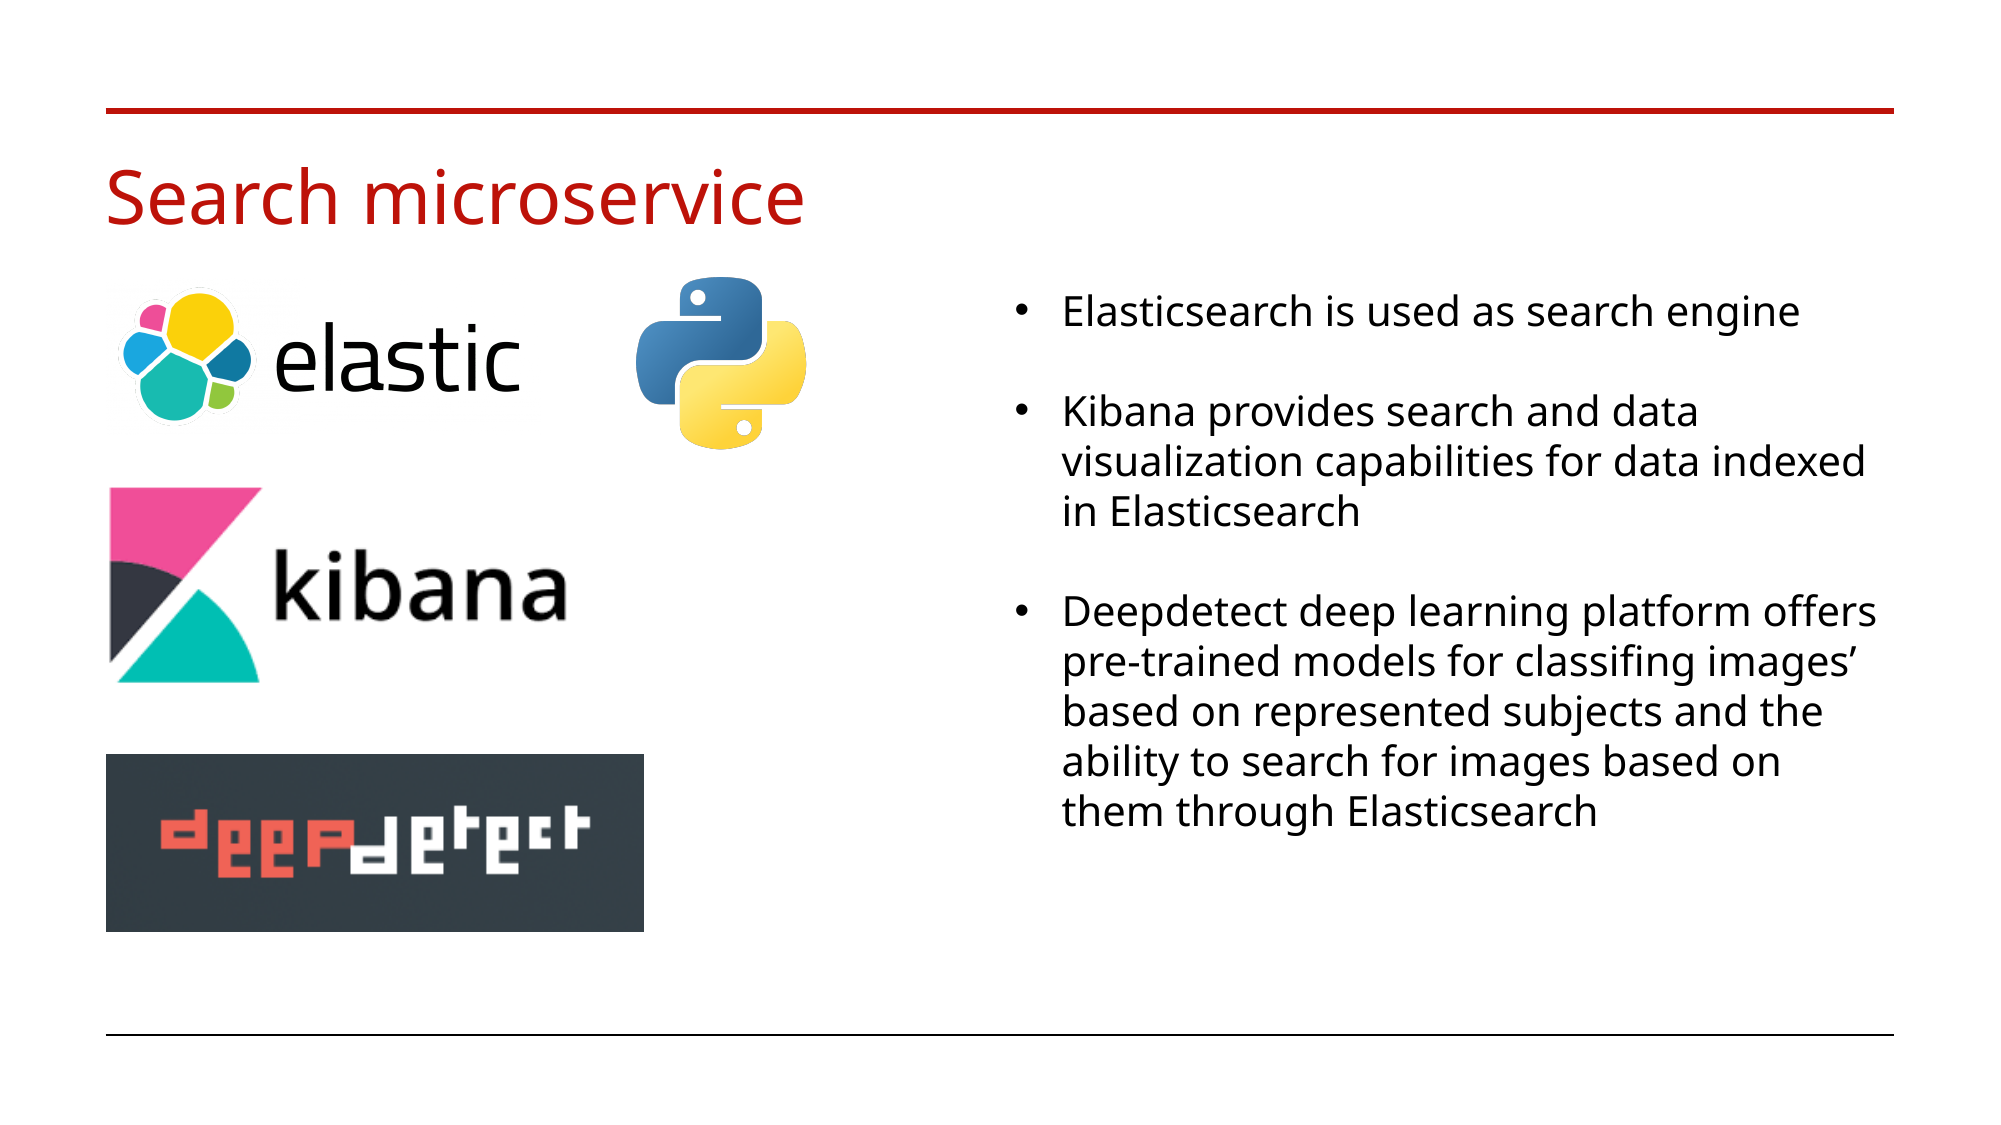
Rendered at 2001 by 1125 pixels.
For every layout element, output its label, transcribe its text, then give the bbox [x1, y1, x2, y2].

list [106, 754, 644, 932]
picture [636, 277, 809, 455]
picture [106, 277, 541, 435]
text_box Elasticsearch is used as search engine Kibana provides search and data visualization capabilities for data indexed in Elasticsearch Deepdetect deep learning platform offers pre-trained models for classifing images’ based on represented subjects and the ability to search for images based on them through Elasticsearch [999, 277, 1894, 843]
picture [106, 483, 577, 689]
title Search microservice [90, 156, 1894, 333]
